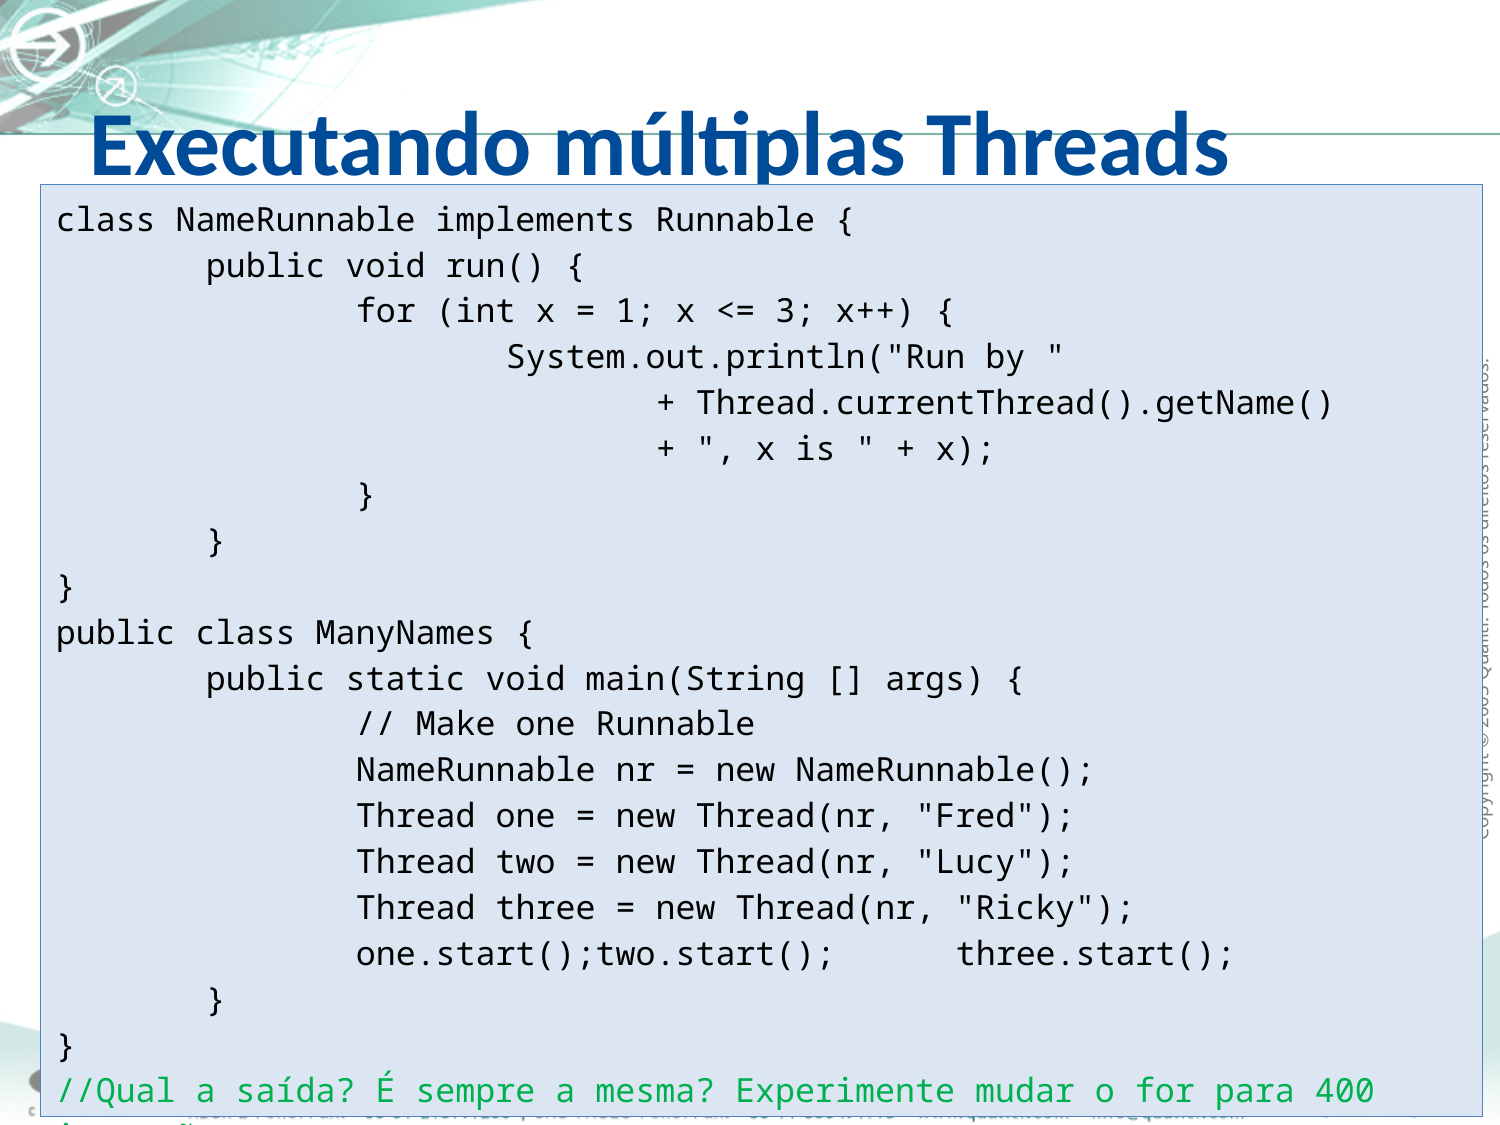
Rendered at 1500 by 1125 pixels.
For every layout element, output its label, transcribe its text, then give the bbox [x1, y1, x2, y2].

text_box class NameRunnable implements Runnable { public void run() { for (int x = 1; x <= 3; x++) { System.out.println("Run by " + Thread.currentThread().getName() + ", x is " + x); } } } public class ManyNames { public static void main(String [] args) { // Make one Runnable NameRunnable nr = new NameRunnable(); Thread one = new Thread(nr, "Fred"); Thread two = new Thread(nr, "Lucy"); Thread three = new Thread(nr, "Ricky"); one.start();two.start(); three.start(); } } //Qual a saída? É sempre a mesma? Experimente mudar o for para 400 iterações [40, 184, 1483, 1117]
text_box Executando múltiplas Threads [75, 45, 1425, 184]
picture [0, 0, 1500, 1125]
